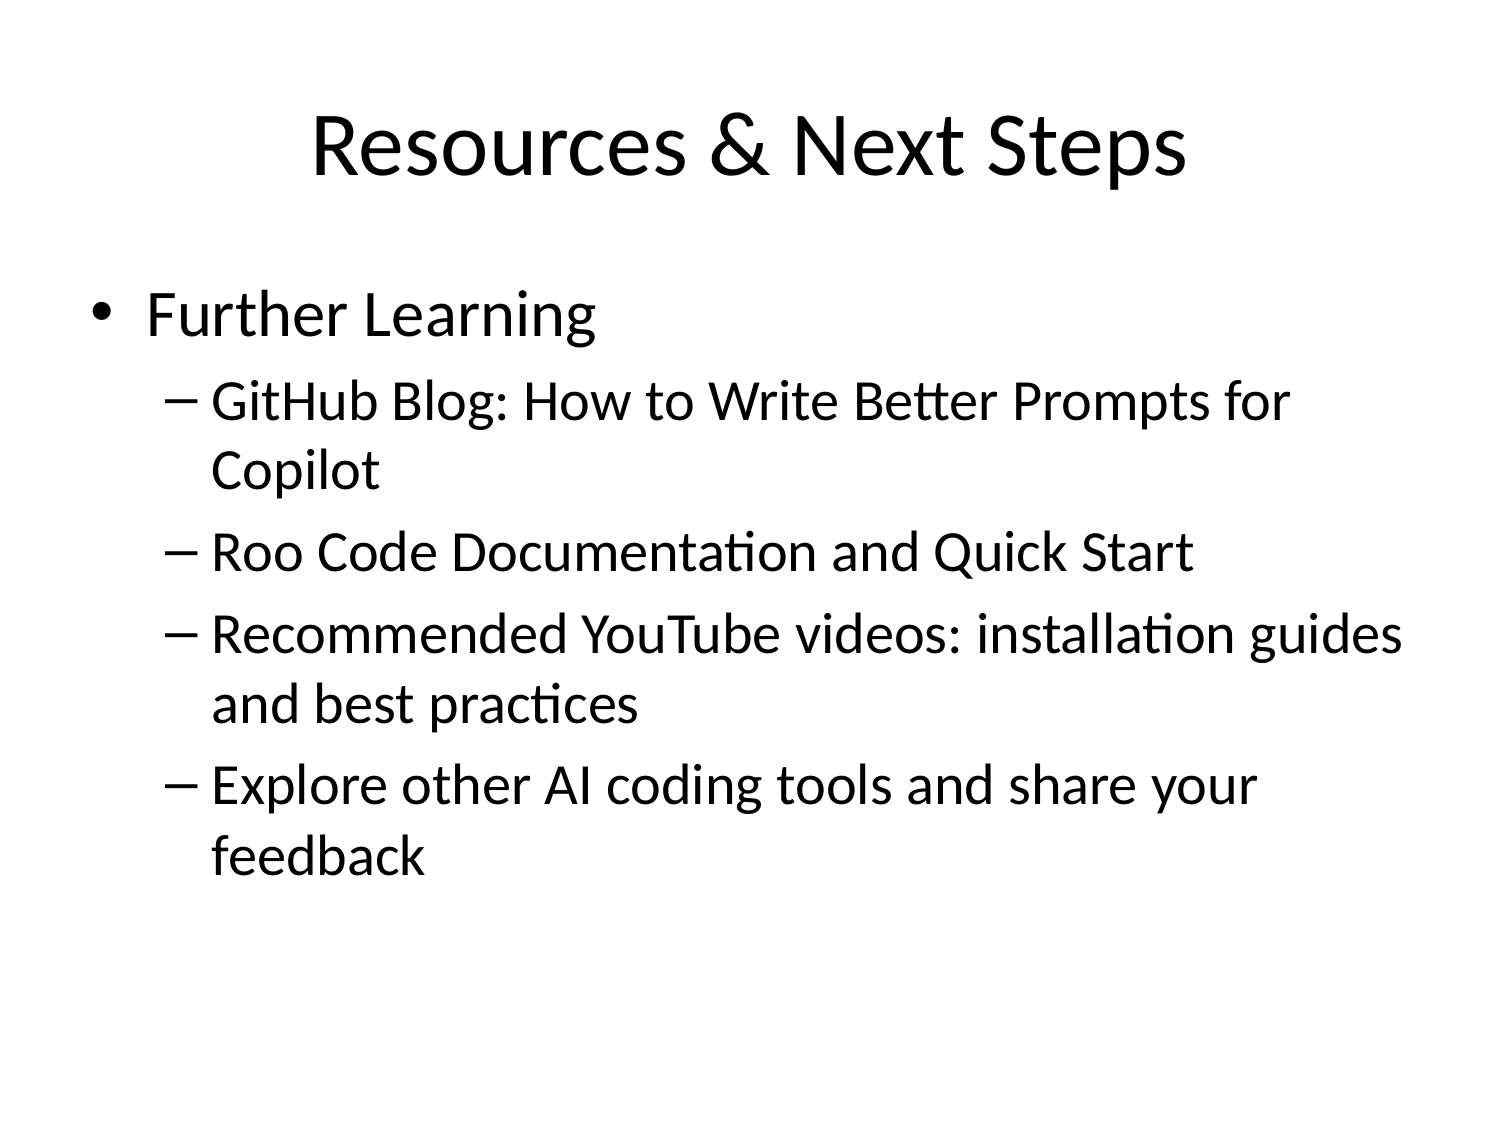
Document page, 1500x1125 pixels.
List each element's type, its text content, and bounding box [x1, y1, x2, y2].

title Resources & Next Steps [75, 45, 1425, 233]
list Further Learning GitHub Blog: How to Write Better Prompts for Copilot Roo Code Documentation and Quick Start Recommended YouTube videos: installation guides and best practices Explore other AI coding tools and share your feedback [75, 262, 1425, 1005]
